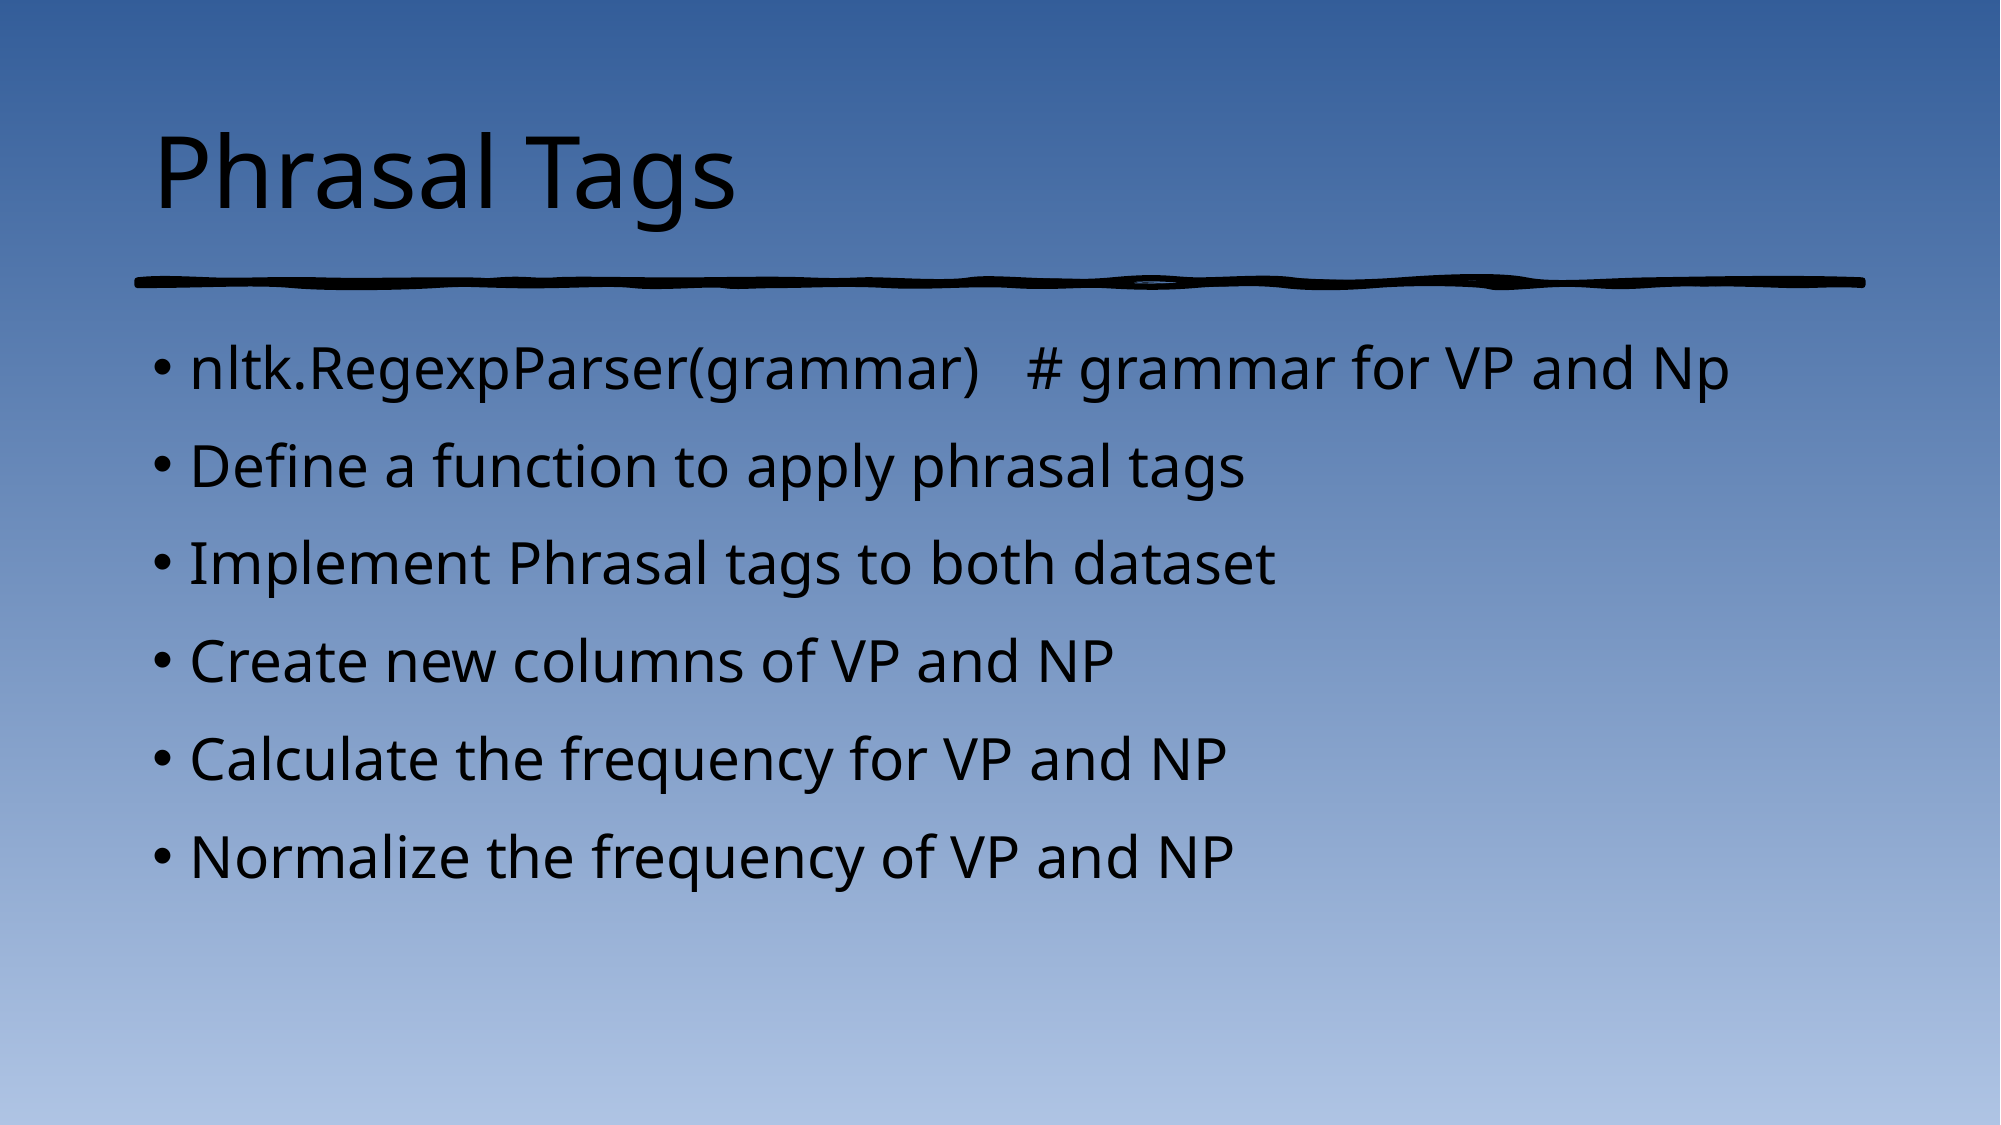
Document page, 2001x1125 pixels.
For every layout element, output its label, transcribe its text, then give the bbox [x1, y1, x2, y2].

list nltk.RegexpParser(grammar) # grammar for VP and Np Define a function to apply phrasal tags Implement Phrasal tags to both dataset Create new columns of VP and NP Calculate the frequency for VP and NP Normalize the frequency of VP and NP [137, 316, 1863, 1014]
title Phrasal Tags [137, 59, 1863, 278]
